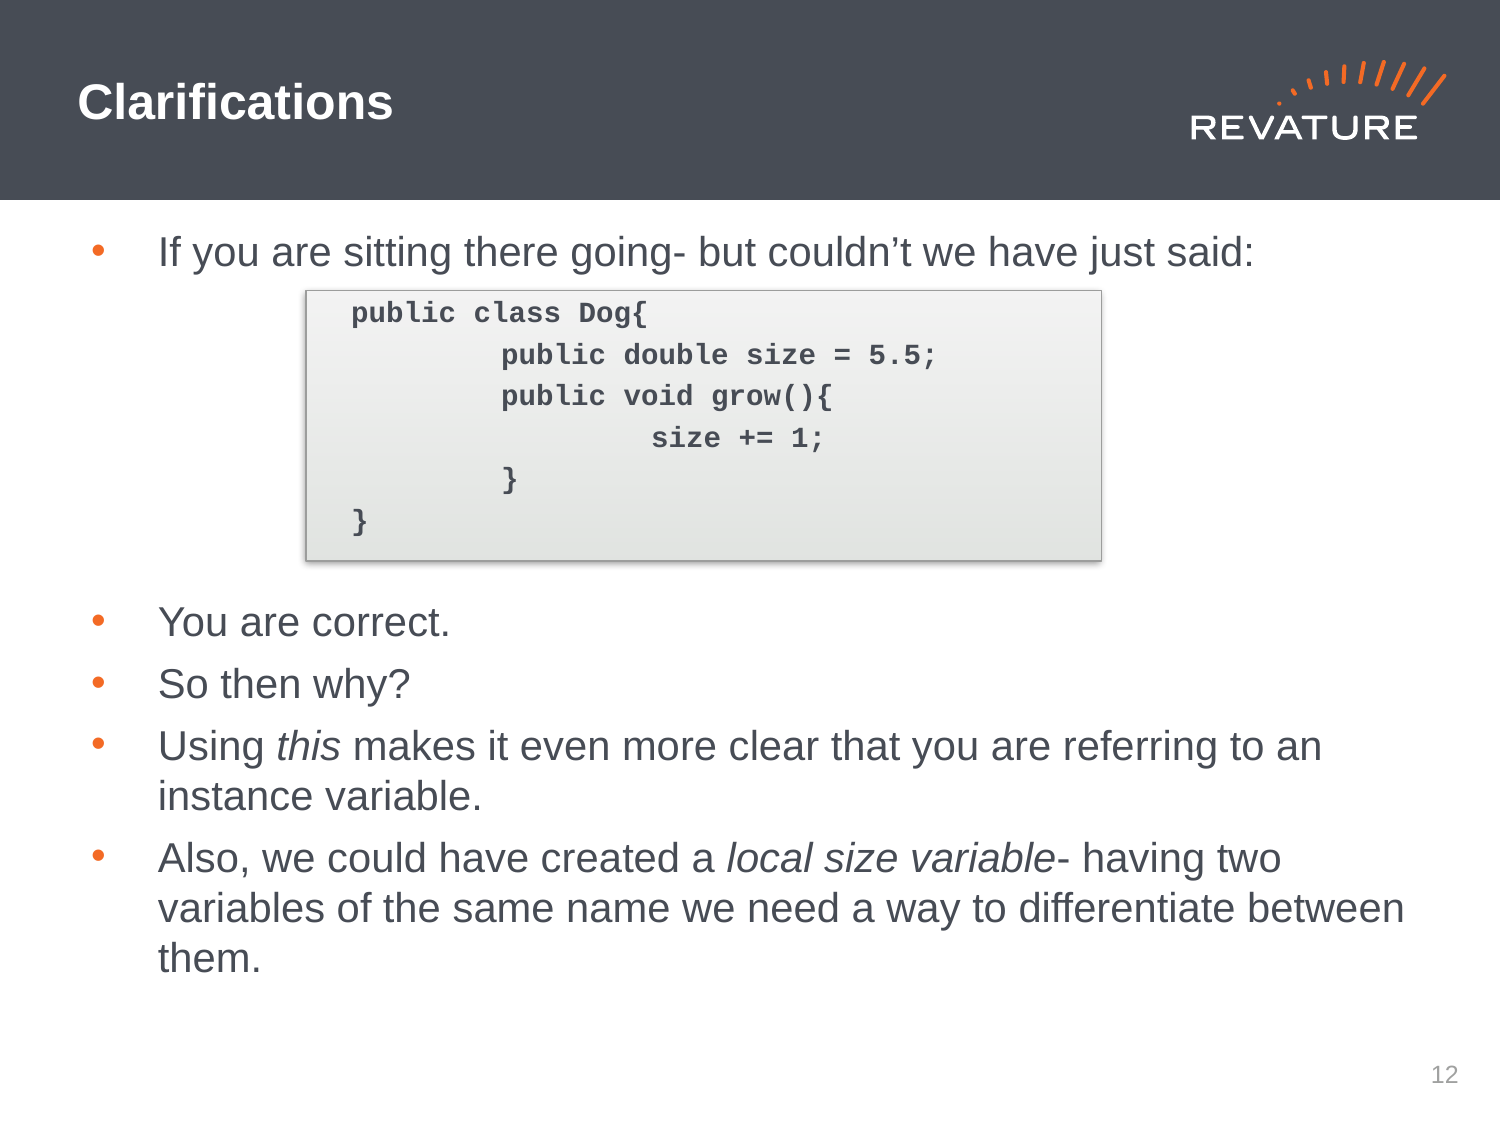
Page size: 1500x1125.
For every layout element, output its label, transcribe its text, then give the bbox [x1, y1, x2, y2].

list If you are sitting there going- but couldn’t we have just said: You are correct. So then why? Using this makes it even more clear that you are referring to an instance variable. Also, we could have created a local size variable- having two variables of the same name we need a way to differentiate between them. [67, 217, 1444, 960]
title Clarifications [62, 0, 1084, 200]
slide_number 11 [1332, 1043, 1474, 1104]
text_box public class Dog{ public double size = 5.5; public void grow(){ size += 1; } } [305, 290, 1102, 562]
